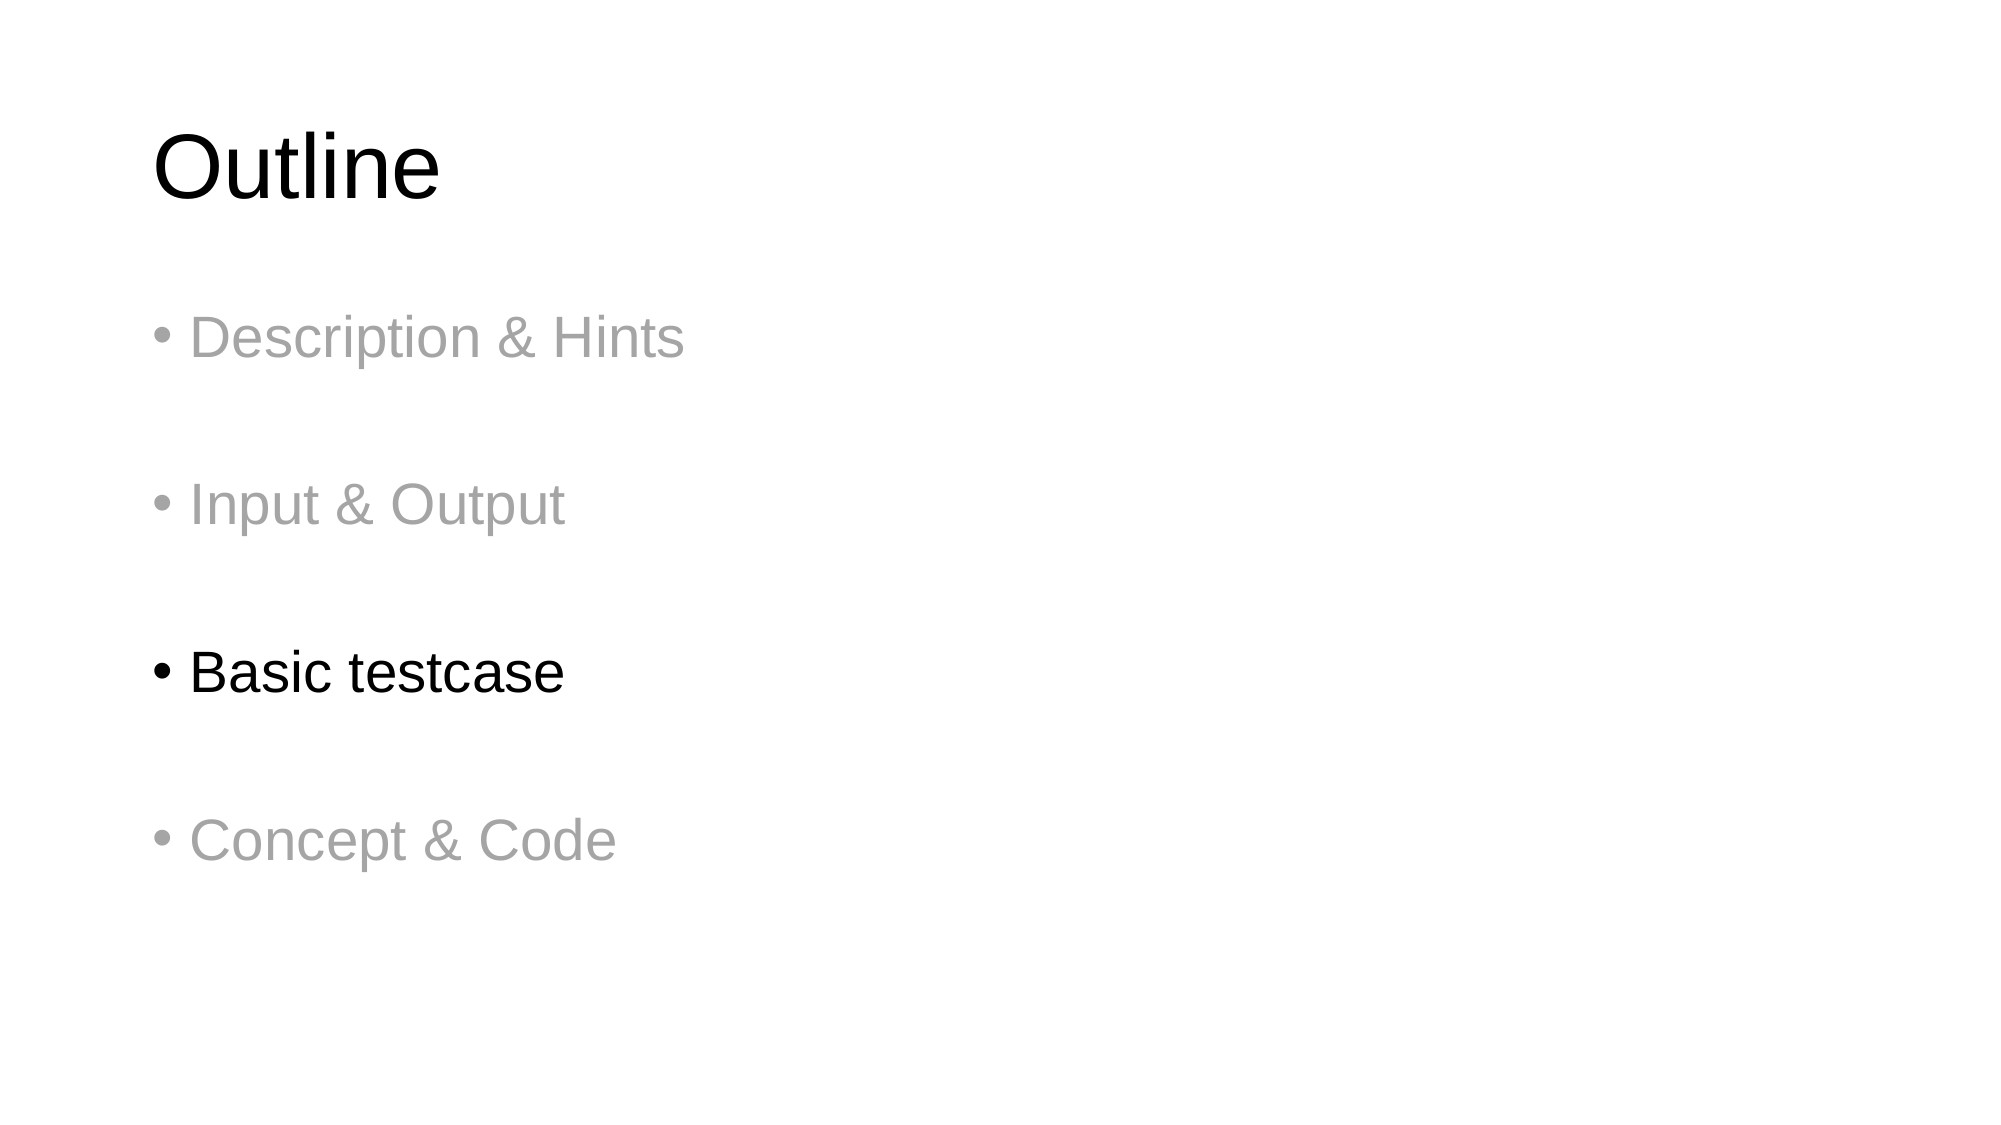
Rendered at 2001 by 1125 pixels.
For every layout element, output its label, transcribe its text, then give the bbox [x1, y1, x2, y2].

title Outline [137, 59, 1863, 278]
list Description & Hints Input & Output Basic testcase Concept & Code [137, 299, 1863, 1103]
